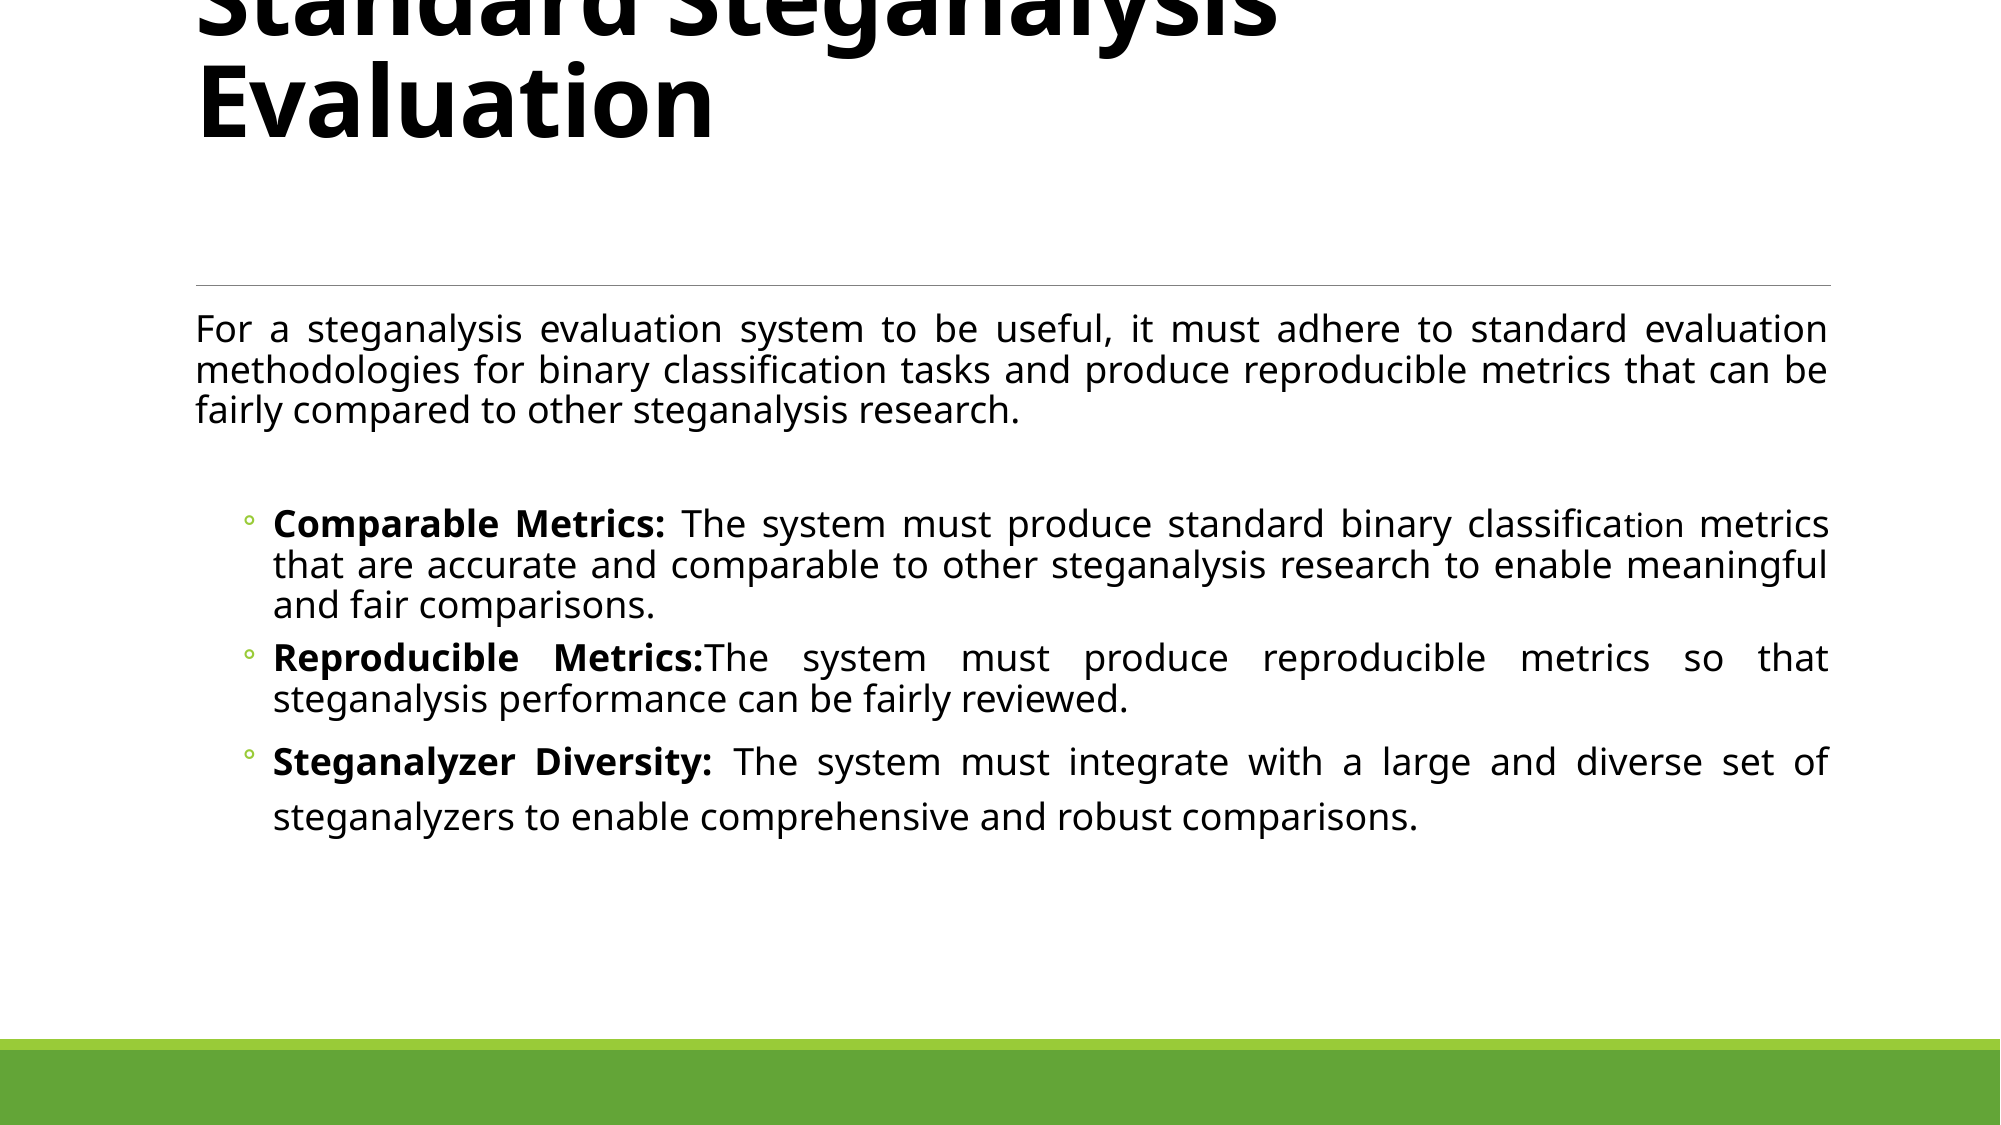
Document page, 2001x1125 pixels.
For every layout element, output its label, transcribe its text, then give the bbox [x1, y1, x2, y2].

list For a steganalysis evaluation system to be useful, it must adhere to standard evaluation methodologies for binary classification tasks and produce reproducible metrics that can be fairly compared to other steganalysis research. Comparable Metrics: The system must produce standard binary classification metrics that are accurate and comparable to other steganalysis research to enable meaningful and fair comparisons. Reproducible Metrics:The system must produce reproducible metrics so that steganalysis performance can be fairly reviewed. Steganalyzer Diversity: The system must integrate with a large and diverse set of steganalyzers to enable comprehensive and robust comparisons. [180, 302, 1830, 963]
title Standard Steganalysis Evaluation [180, 47, 1830, 285]
